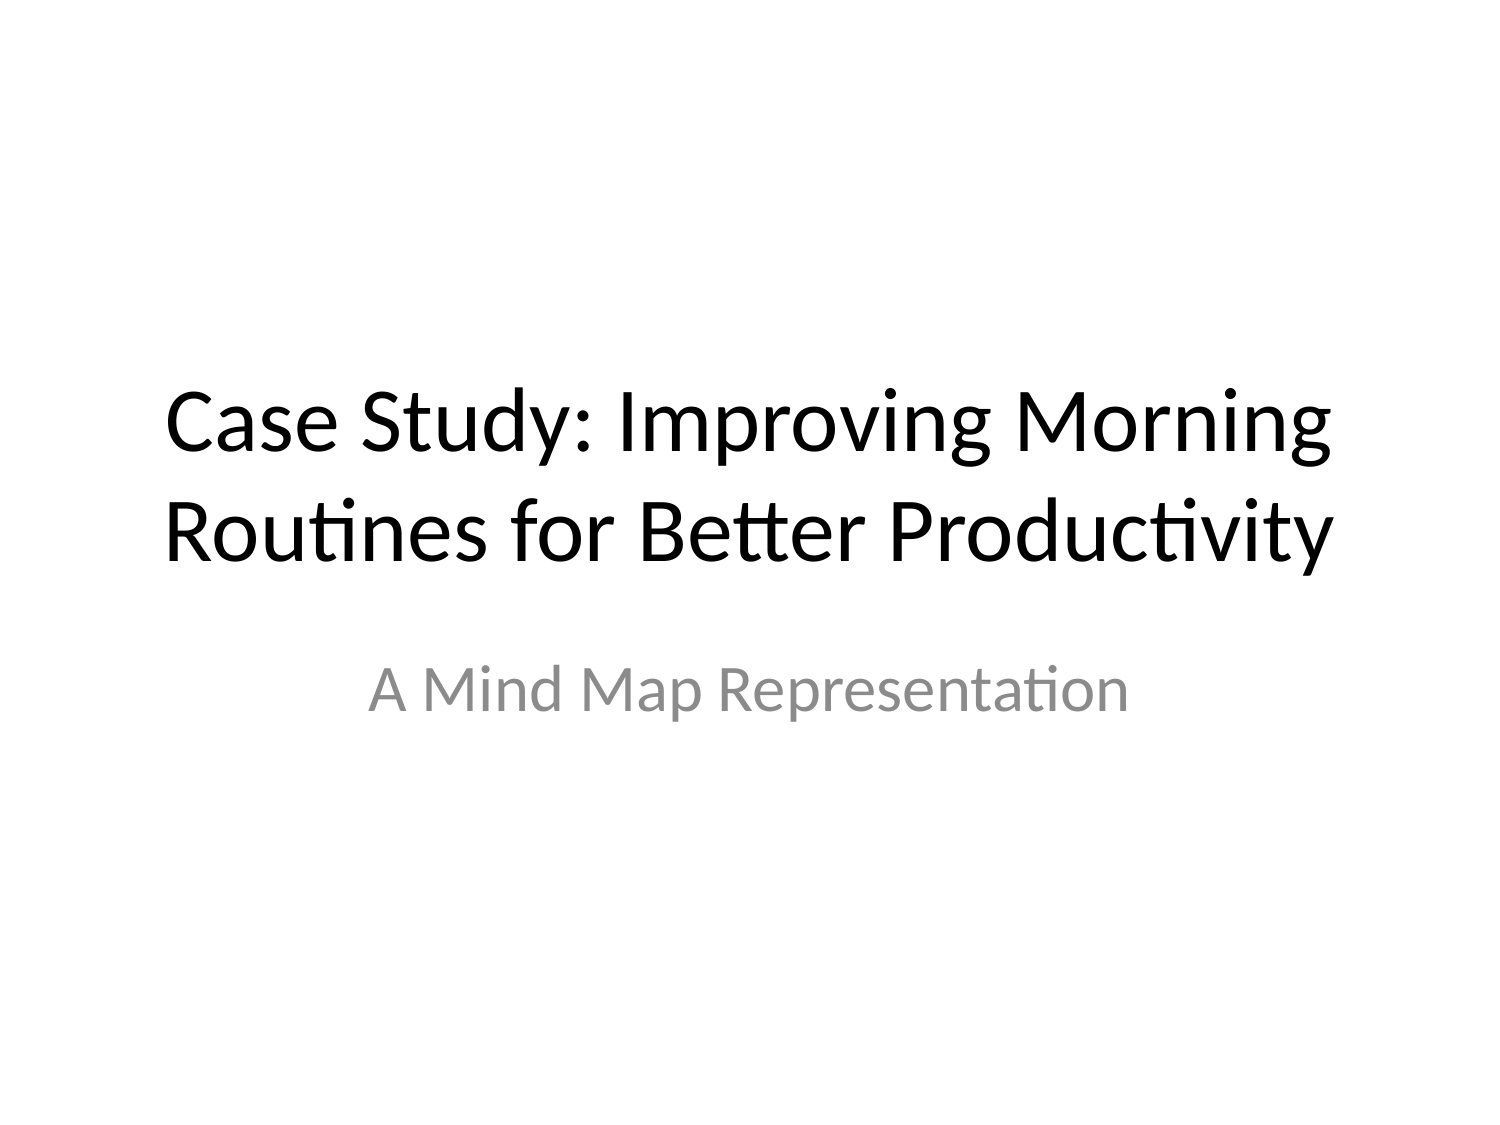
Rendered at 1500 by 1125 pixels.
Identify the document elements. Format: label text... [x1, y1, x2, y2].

subtitle A Mind Map Representation [225, 637, 1275, 925]
title Case Study: Improving Morning Routines for Better Productivity [112, 349, 1388, 591]
